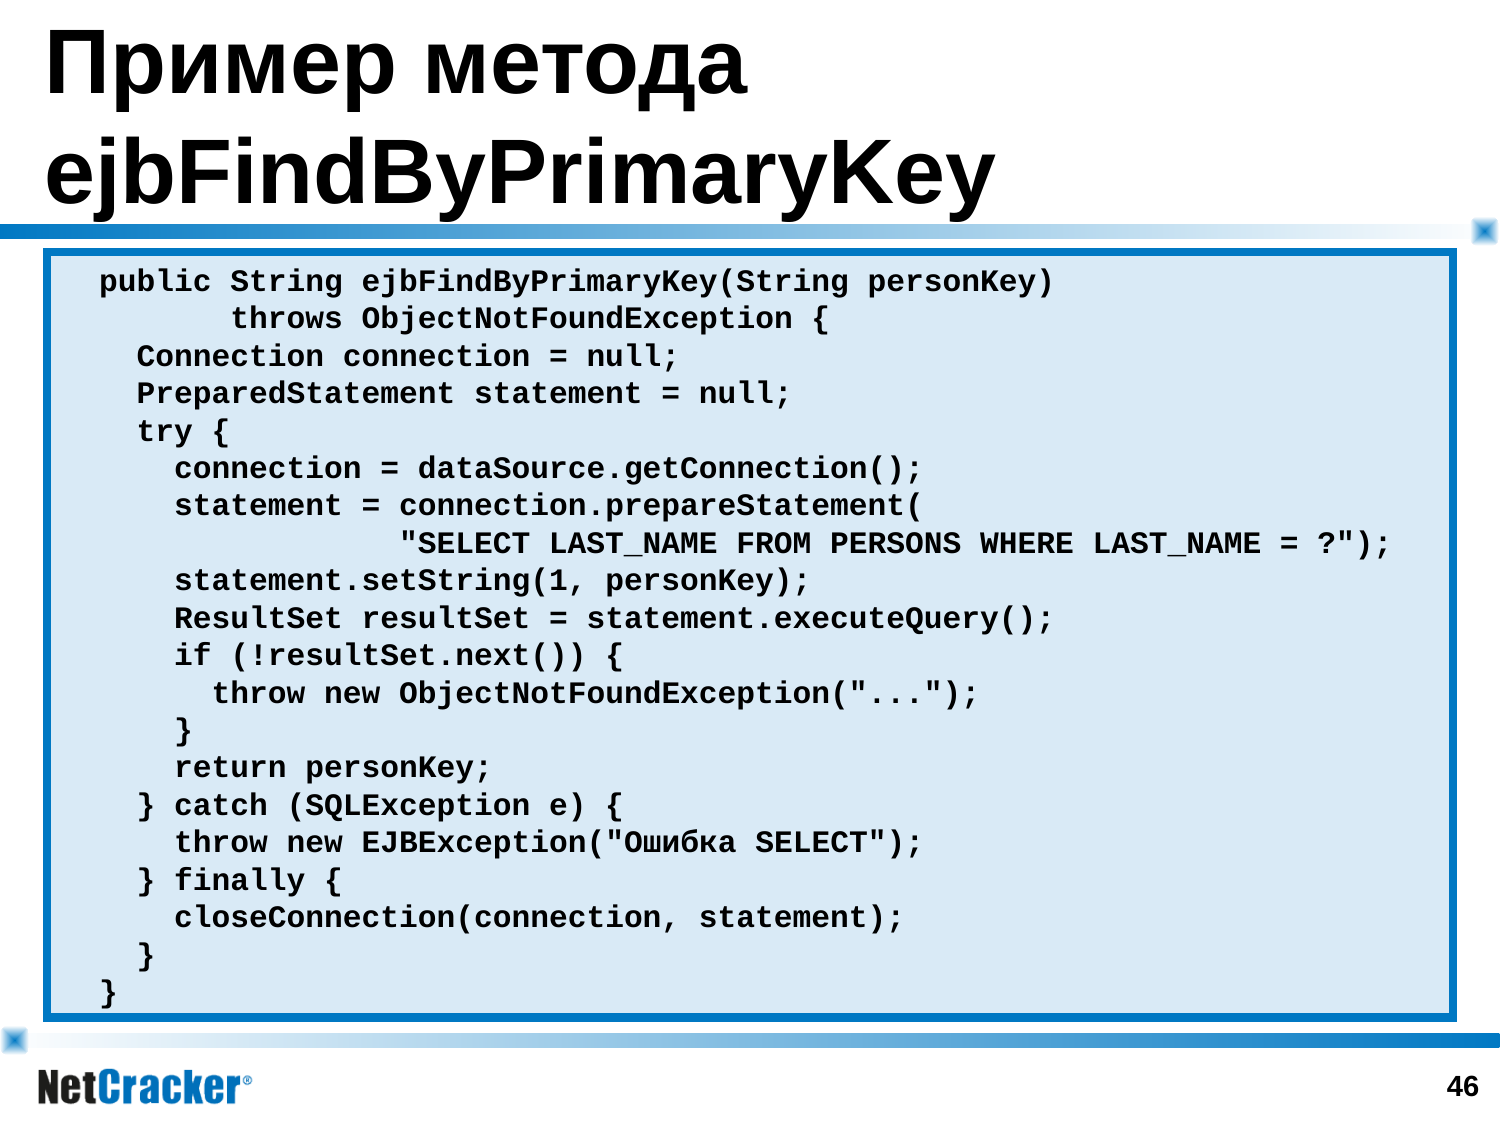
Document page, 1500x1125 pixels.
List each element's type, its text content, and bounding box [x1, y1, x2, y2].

picture [34, 1063, 256, 1118]
text_box public String ejbFindByPrimaryKey(String personKey) throws ObjectNotFoundException { Connection connection = null; PreparedStatement statement = null; try { connection = dataSource.getConnection(); statement = connection.prepareStatement( "SELECT LAST_NAME FROM PERSONS WHERE LAST_NAME = ?"); statement.setString(1, personKey); ResultSet resultSet = statement.executeQuery(); if (!resultSet.next()) { throw new ObjectNotFoundException("..."); } return personKey; } catch (SQLException e) { throw new EJBException("Ошибка SELECT"); } finally { closeConnection(connection, statement); } } [46, 252, 1454, 1018]
title Пример метода ejbFindByPrimaryKey [29, 0, 1470, 225]
slide_number 45 [1143, 1034, 1495, 1111]
